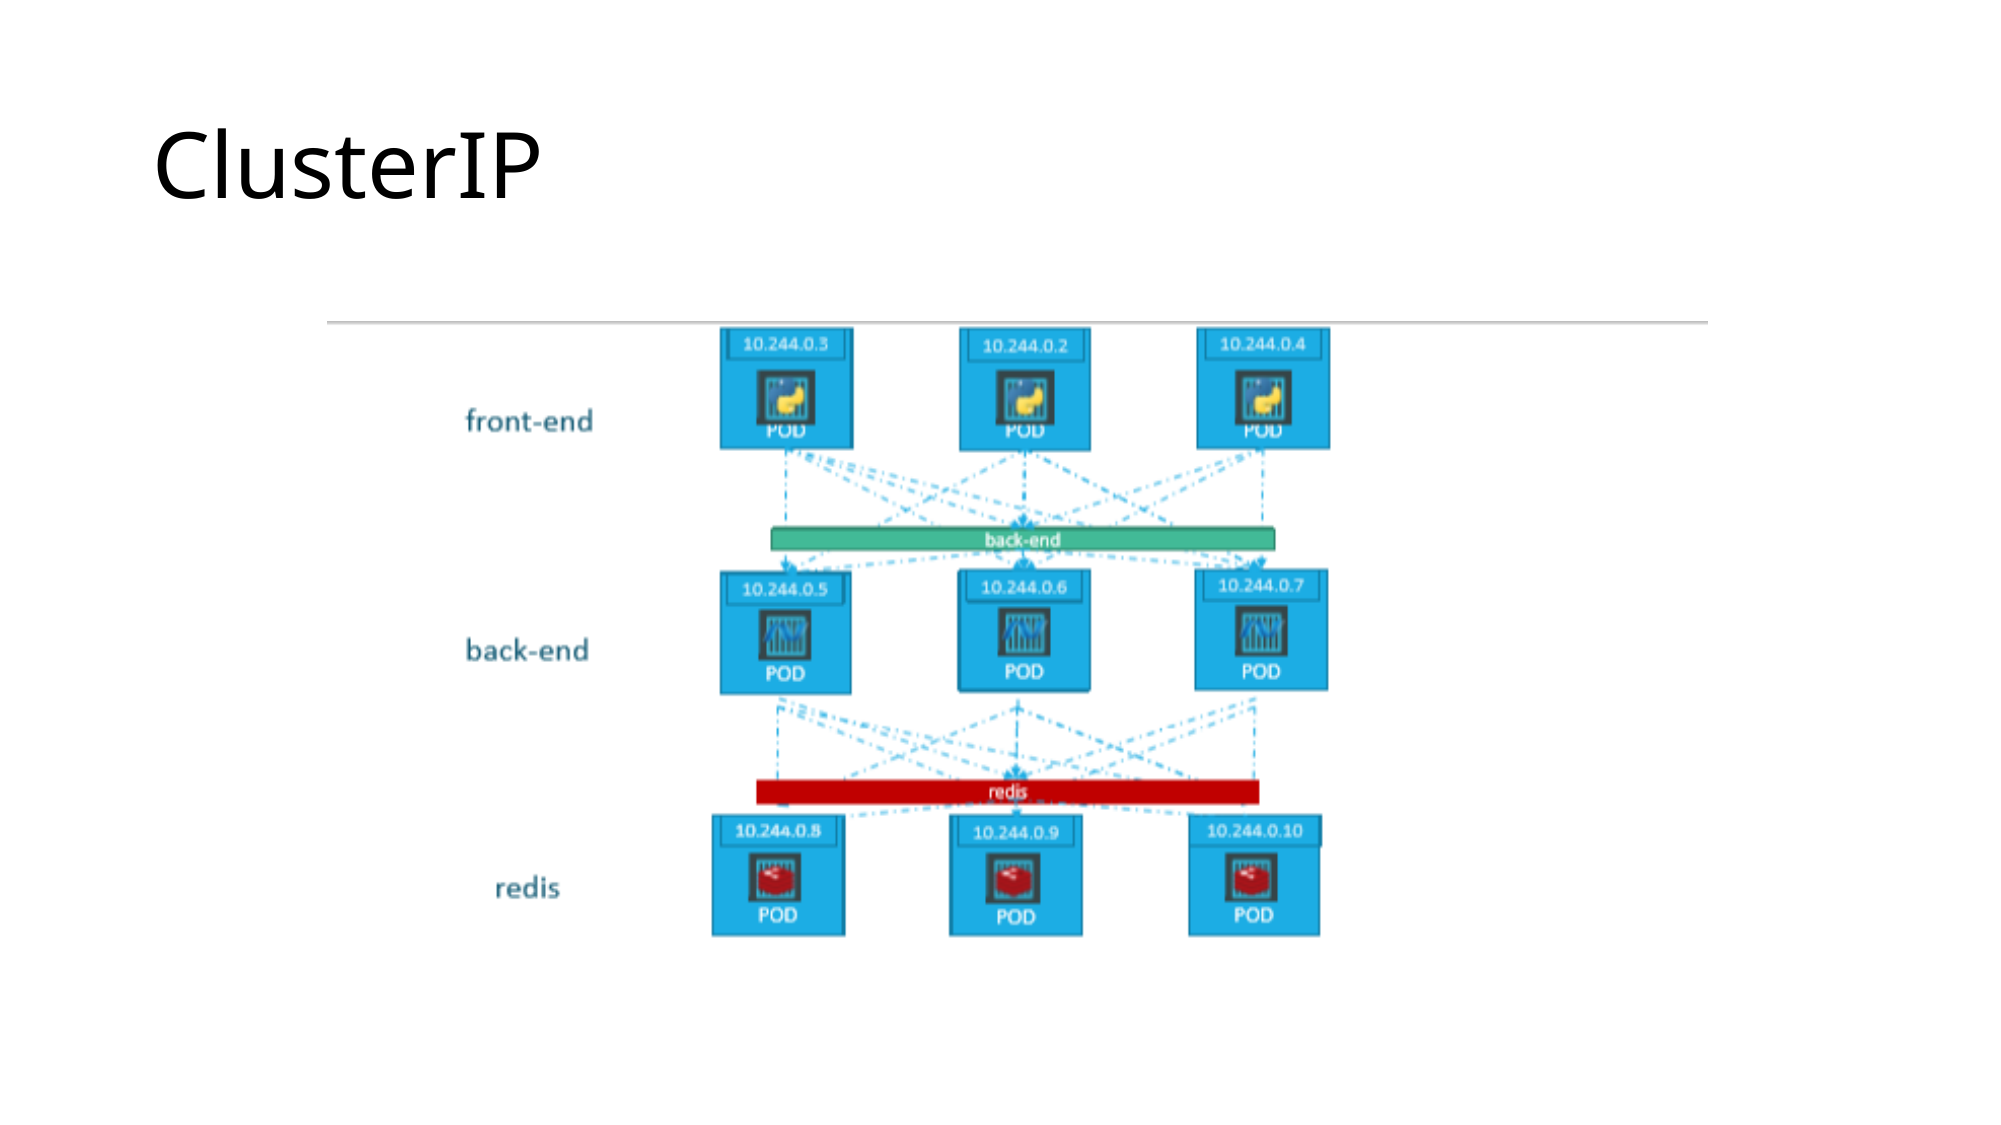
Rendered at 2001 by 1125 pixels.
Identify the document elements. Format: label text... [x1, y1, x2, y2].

picture [327, 321, 1708, 962]
title ClusterIP [137, 59, 1863, 278]
